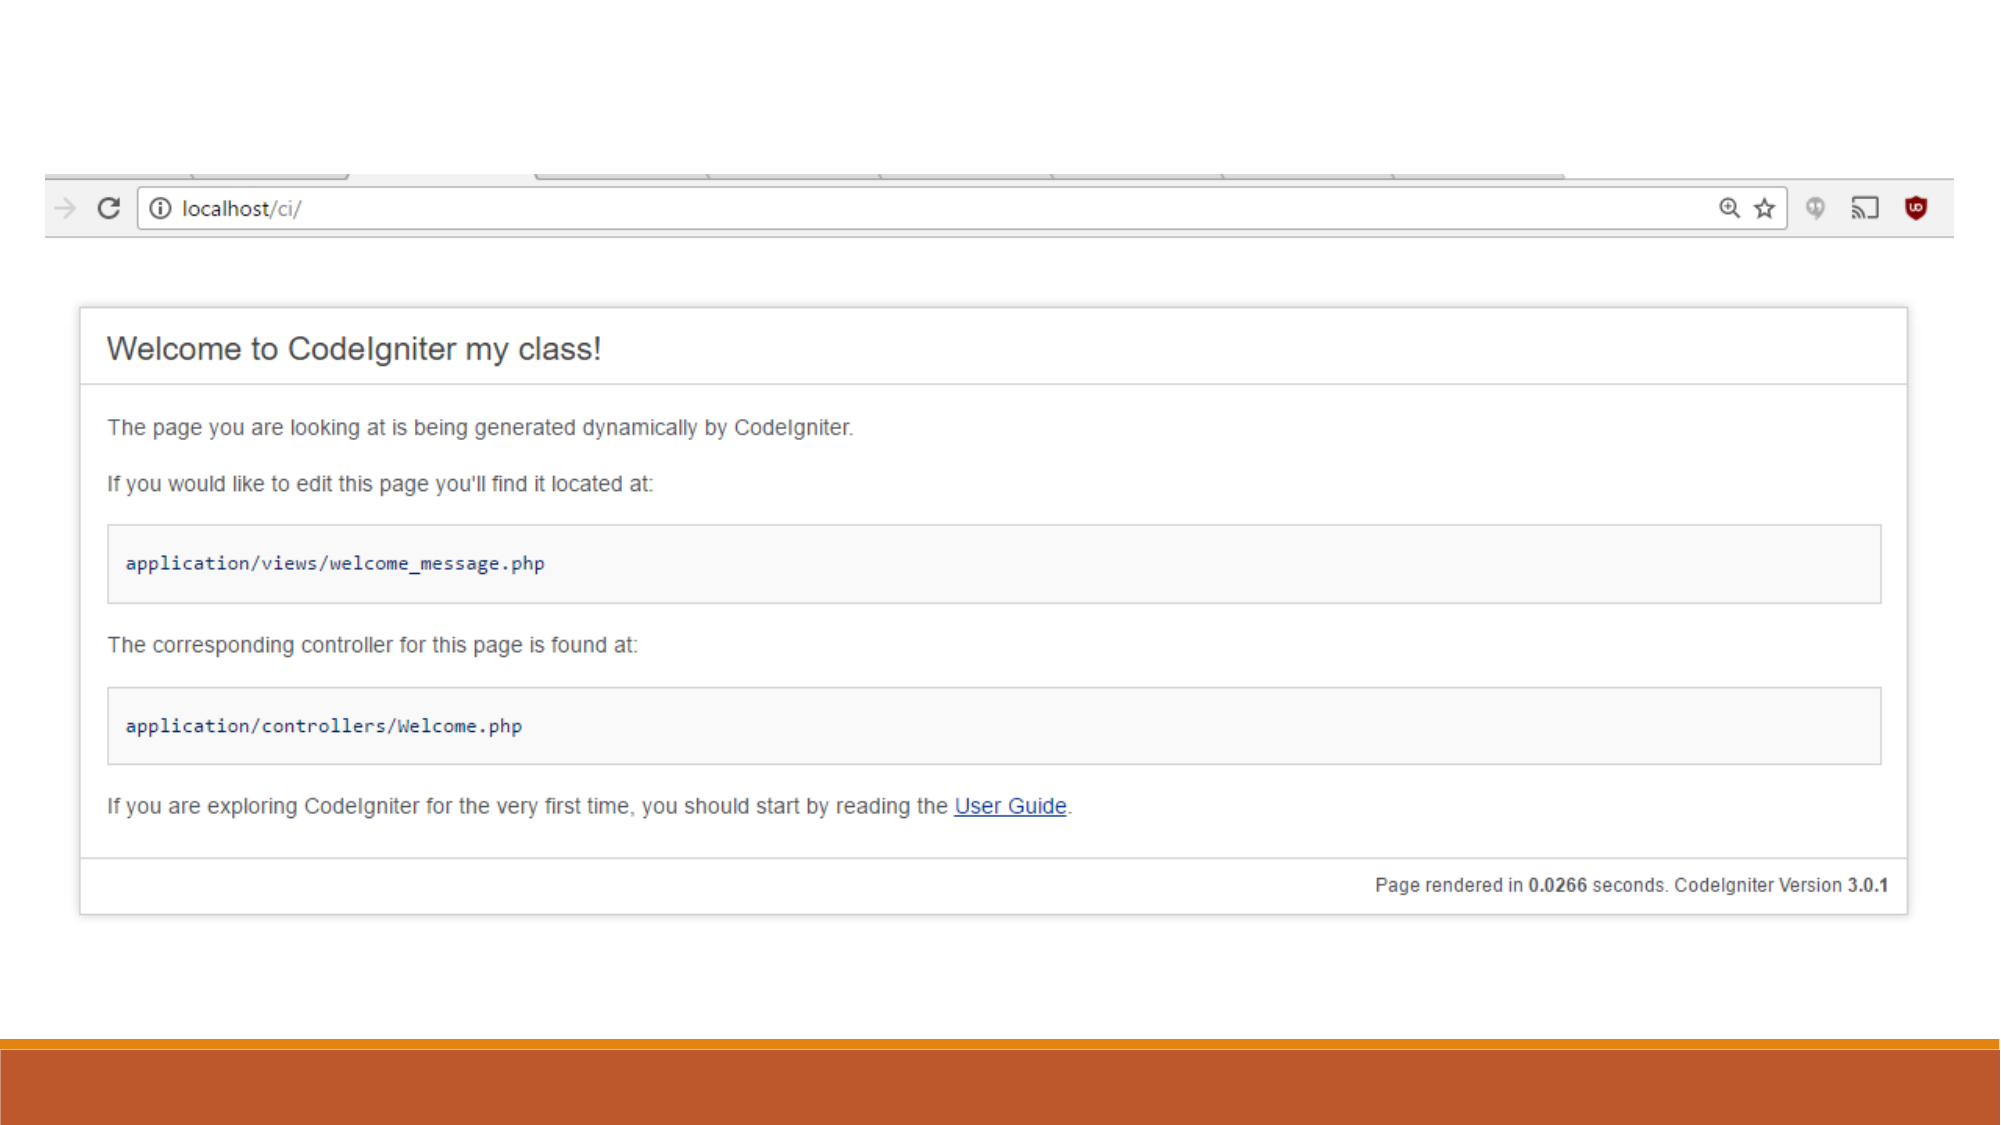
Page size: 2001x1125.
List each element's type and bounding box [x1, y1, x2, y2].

picture [45, 174, 1955, 951]
